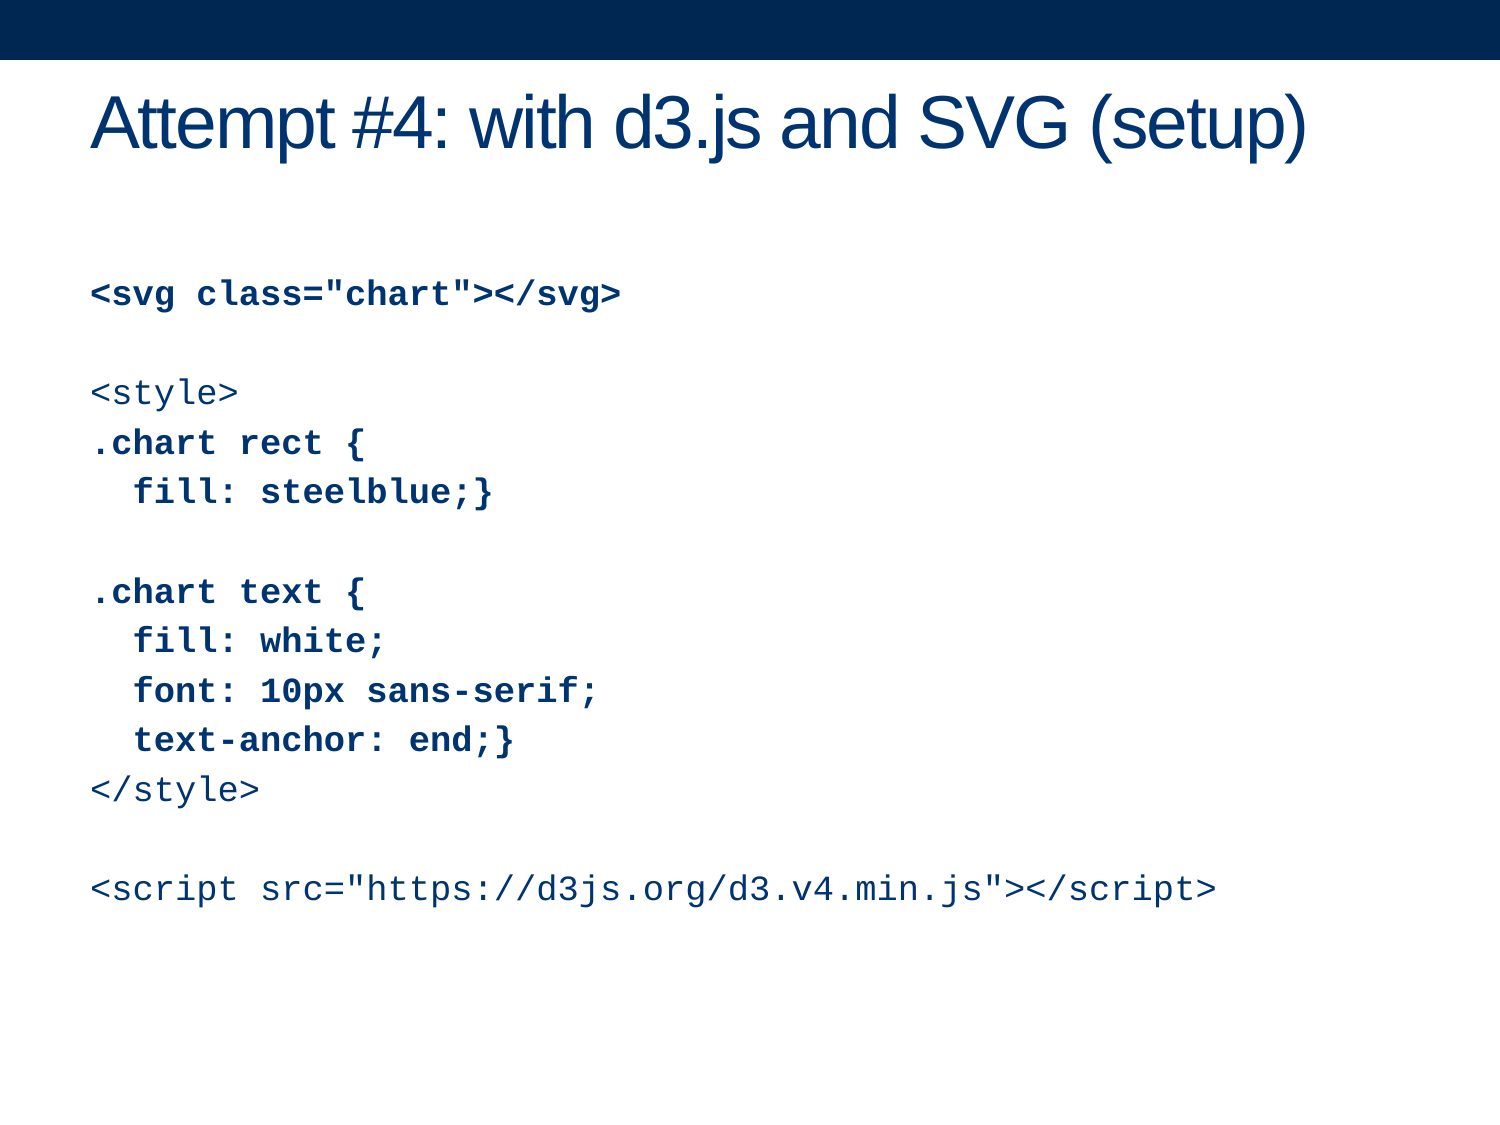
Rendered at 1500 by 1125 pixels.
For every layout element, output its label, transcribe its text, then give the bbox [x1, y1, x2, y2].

list <svg class="chart"></svg> <style> .chart rect { fill: steelblue;} .chart text { fill: white; font: 10px sans-serif; text-anchor: end;} </style> <script src="https://d3js.org/d3.v4.min.js"></script> [75, 262, 1425, 1063]
title Attempt #4: with d3.js and SVG (setup) [75, 37, 1425, 200]
